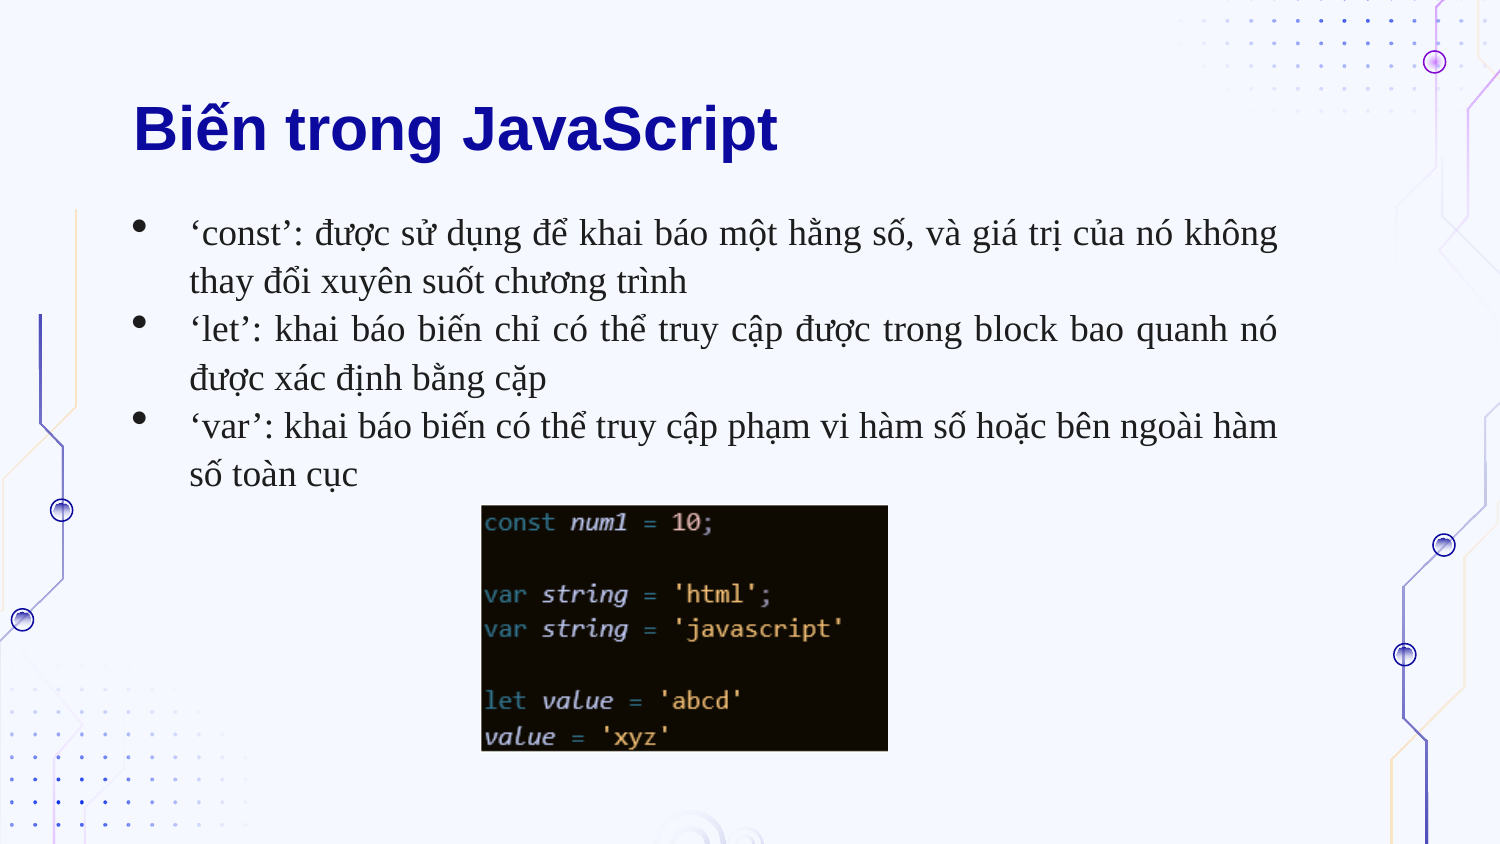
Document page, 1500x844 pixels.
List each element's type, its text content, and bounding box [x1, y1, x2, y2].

picture [1, 634, 277, 844]
picture [1161, 0, 1500, 136]
title Biến trong JavaScript [118, 72, 1382, 167]
subtitle ‘const’: được sử dụng để khai báo một hằng số, và giá trị của nó không thay đổi xuyên suốt chương trình ‘let’: khai báo biến chỉ có thể truy cập được trong block bao quanh nó được xác định bằng cặp ‘var’: khai báo biến có thể truy cập phạm vi hàm số hoặc bên ngoài hàm số toàn cục [118, 189, 1295, 505]
picture [480, 504, 888, 754]
